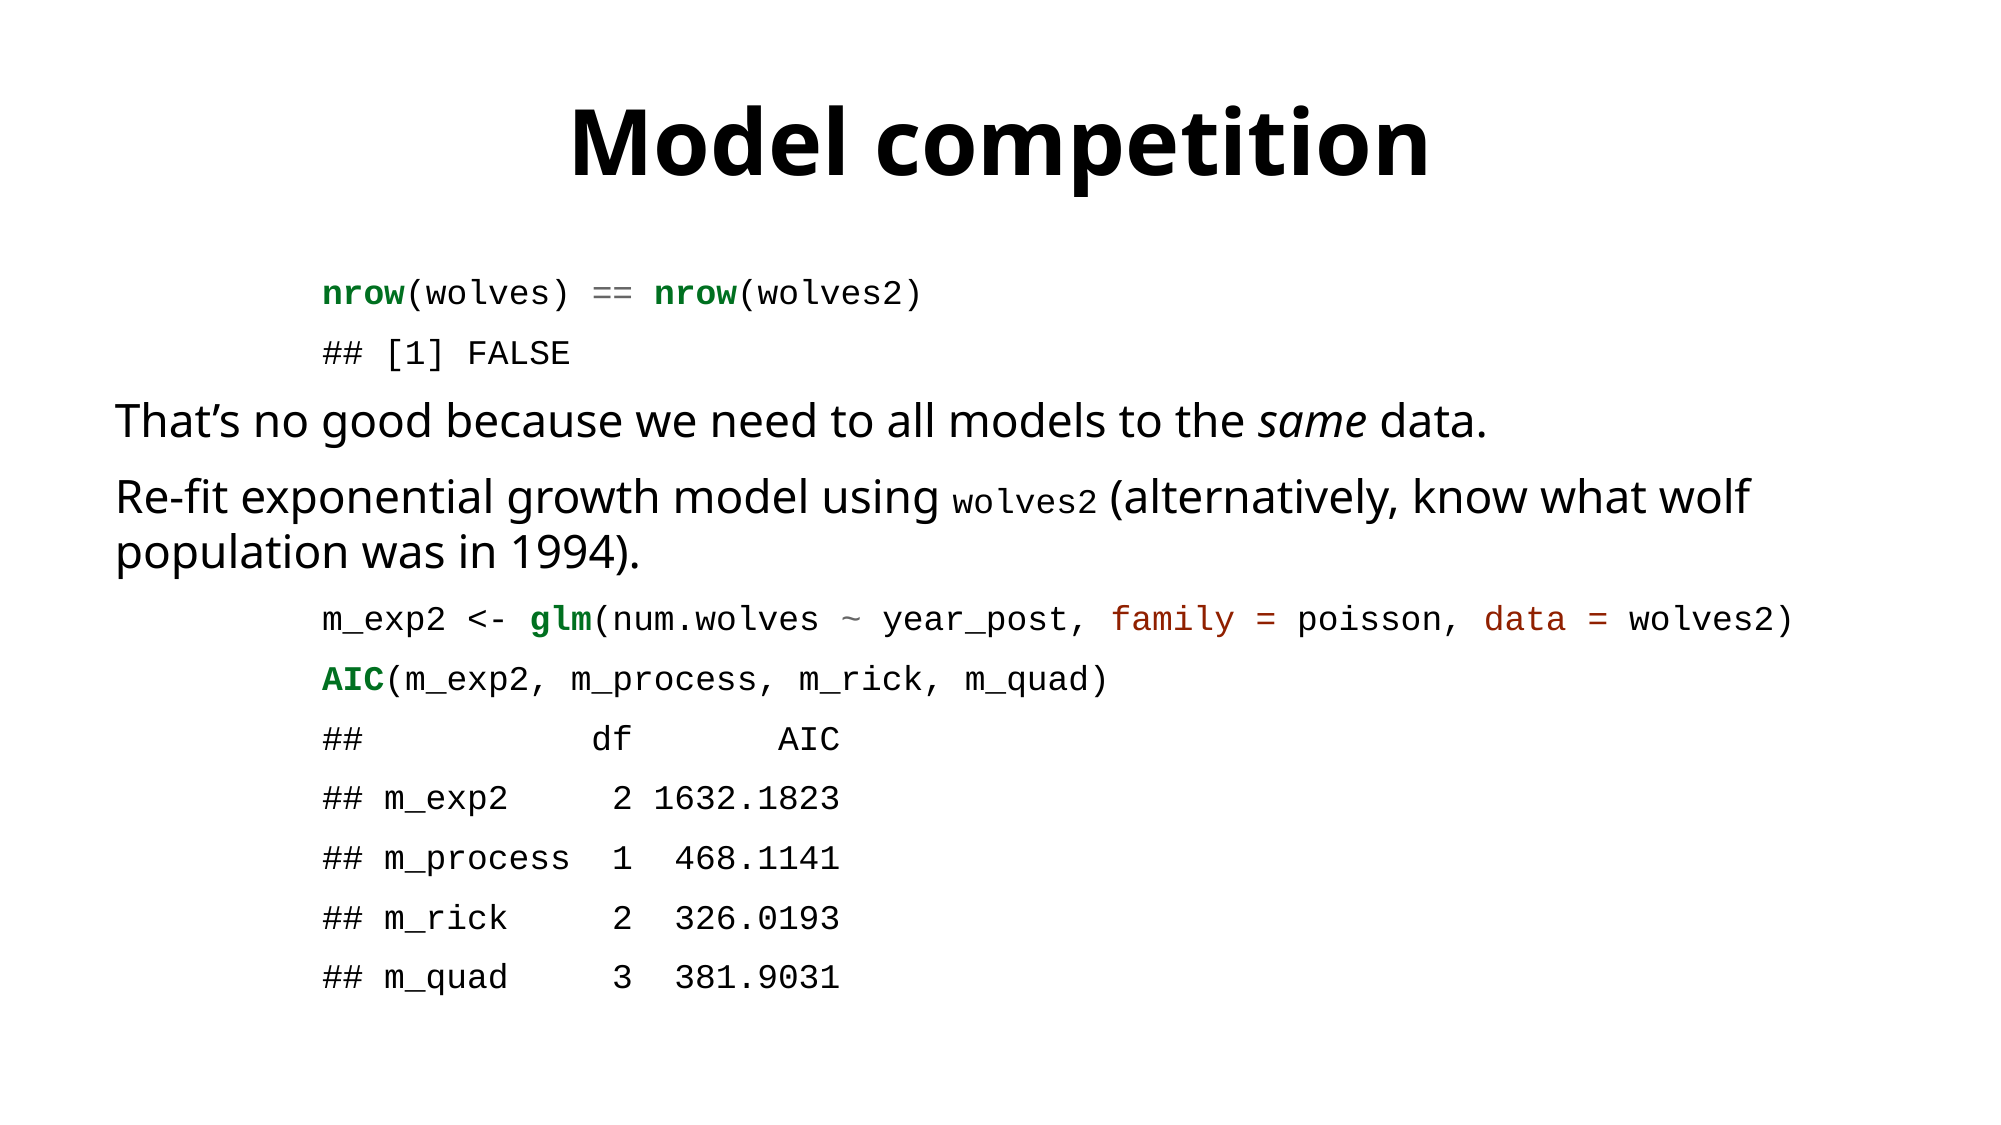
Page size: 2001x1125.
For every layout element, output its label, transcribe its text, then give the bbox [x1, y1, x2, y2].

title Model competition [99, 45, 1900, 233]
list nrow(wolves) == nrow(wolves2) ## [1] FALSE That’s no good because we need to all models to the same data. Re-fit exponential growth model using wolves2 (alternatively, know what wolf population was in 1994). m_exp2 <- glm(num.wolves ~ year_post, family = poisson, data = wolves2) AIC(m_exp2, m_process, m_rick, m_quad) ## df AIC ## m_exp2 2 1632.1823 ## m_process 1 468.1141 ## m_rick 2 326.0193 ## m_quad 3 381.9031 [99, 262, 1900, 1005]
